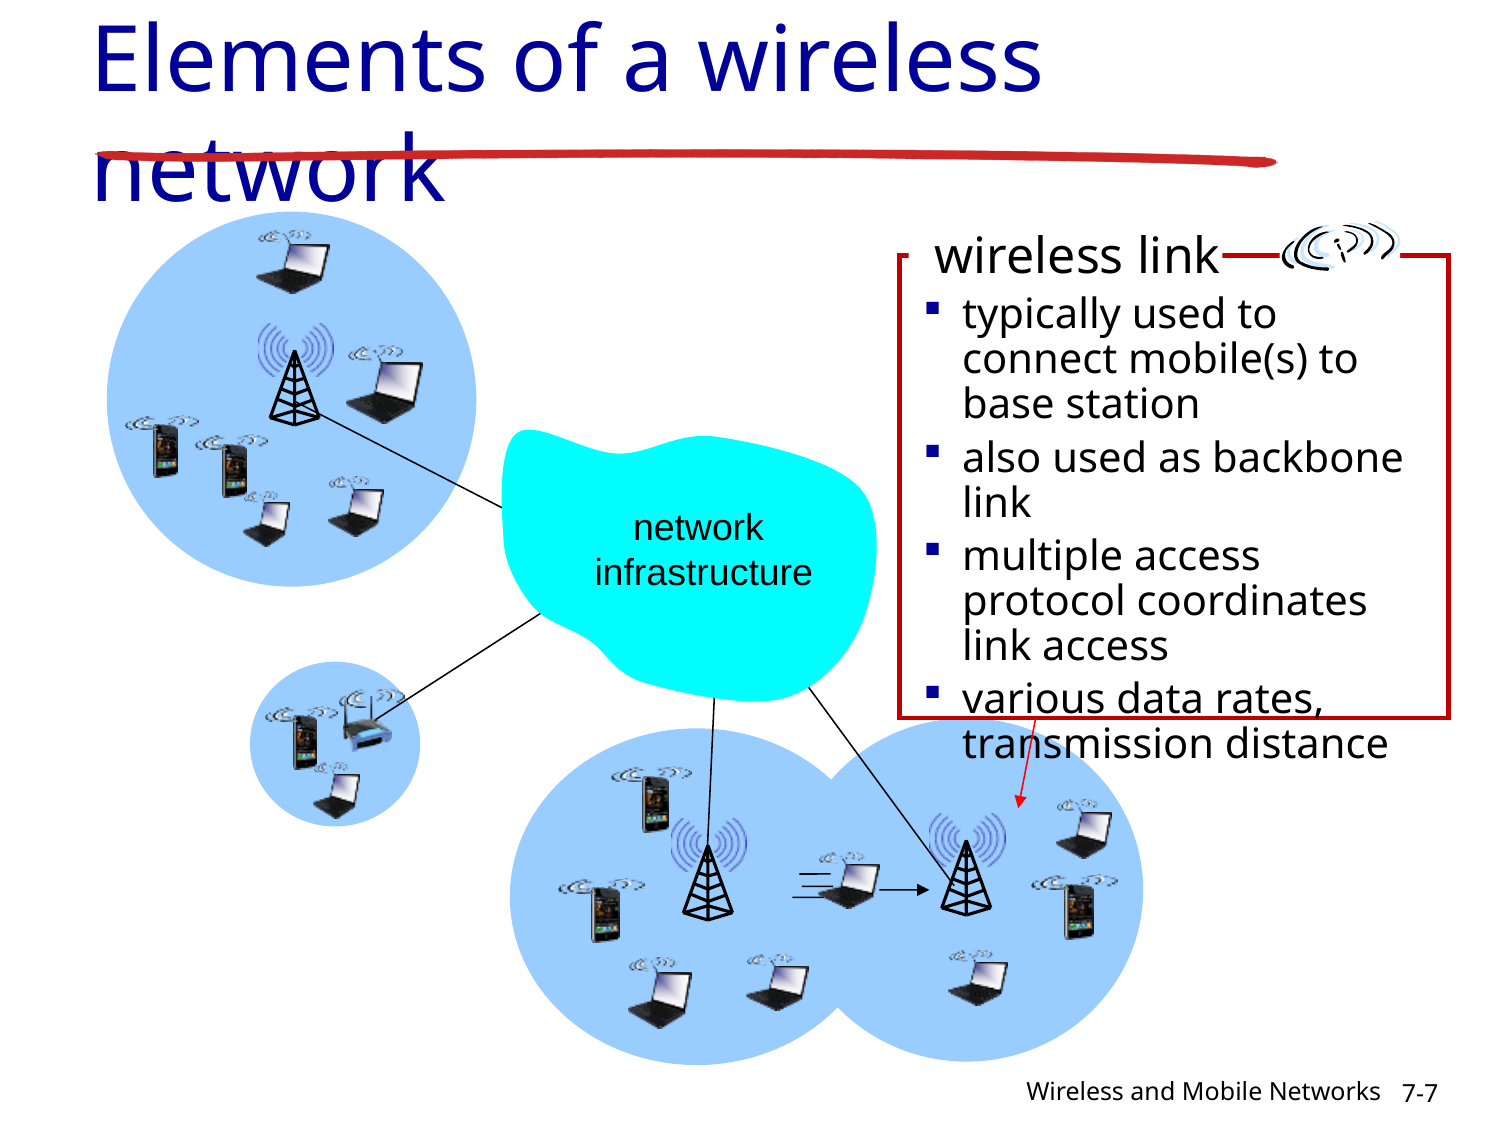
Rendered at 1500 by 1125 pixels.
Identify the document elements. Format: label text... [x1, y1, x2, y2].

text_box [339, 687, 406, 753]
text_box [509, 728, 883, 1066]
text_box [1056, 798, 1112, 860]
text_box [242, 489, 290, 547]
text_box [328, 475, 384, 537]
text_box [948, 949, 1008, 1006]
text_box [1031, 874, 1119, 940]
picture [90, 144, 1291, 174]
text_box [264, 706, 339, 770]
text_box [831, 719, 1144, 1062]
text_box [313, 761, 360, 819]
text_box [1014, 718, 1036, 809]
text_box [899, 255, 1449, 719]
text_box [1281, 220, 1401, 271]
text_box wireless link typically used to connect mobile(s) to base station also used as backbone link multiple access protocol coordinates link access various data rates, transmission distance [908, 223, 1425, 647]
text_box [256, 229, 331, 294]
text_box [124, 414, 199, 478]
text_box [628, 956, 692, 1029]
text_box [671, 817, 748, 921]
text_box [342, 700, 408, 761]
text_box [362, 704, 421, 823]
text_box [611, 766, 692, 833]
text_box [254, 325, 337, 434]
slide_number 7-7 [1387, 1069, 1500, 1115]
text_box [885, 883, 924, 897]
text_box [498, 419, 887, 709]
title Elements of a wireless network [75, 31, 1351, 189]
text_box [817, 851, 881, 910]
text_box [346, 344, 424, 425]
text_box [746, 953, 809, 1011]
text_box [106, 211, 477, 587]
footer Wireless and Mobile Networks [960, 1067, 1404, 1110]
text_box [929, 812, 1006, 916]
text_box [257, 323, 334, 426]
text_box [194, 434, 269, 498]
text_box [249, 661, 396, 823]
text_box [557, 878, 645, 943]
